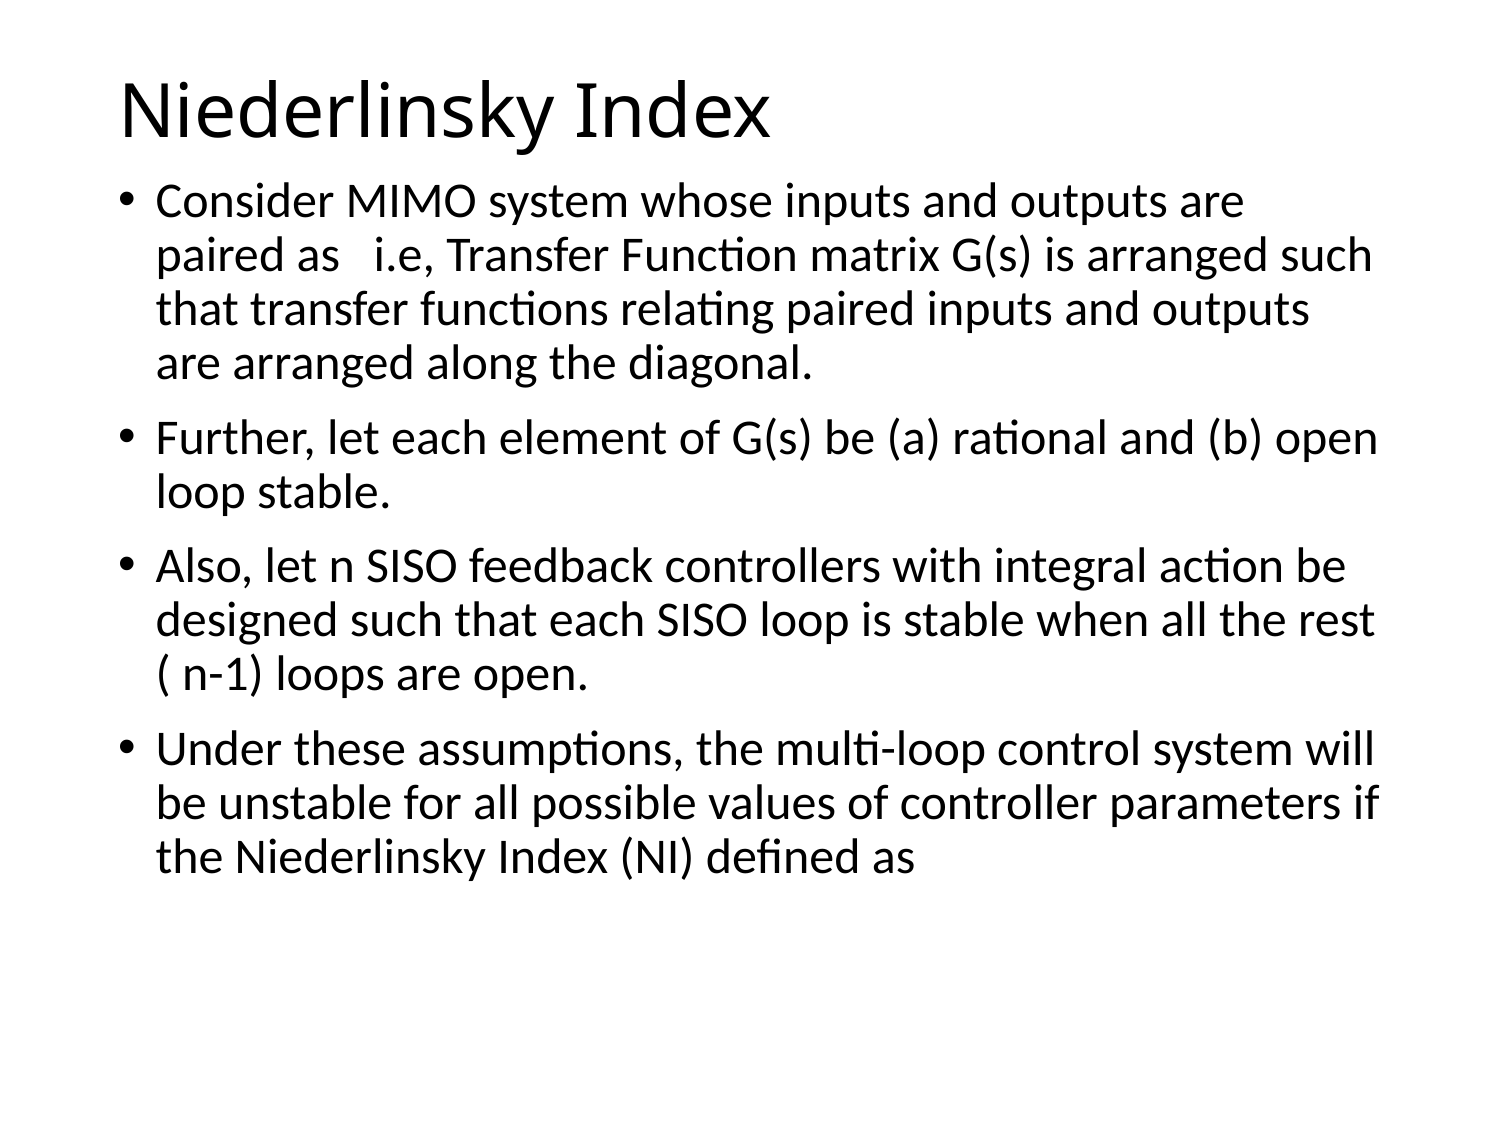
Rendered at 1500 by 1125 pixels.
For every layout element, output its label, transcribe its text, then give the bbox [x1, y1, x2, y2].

title Niederlinsky Index [103, 59, 1397, 167]
